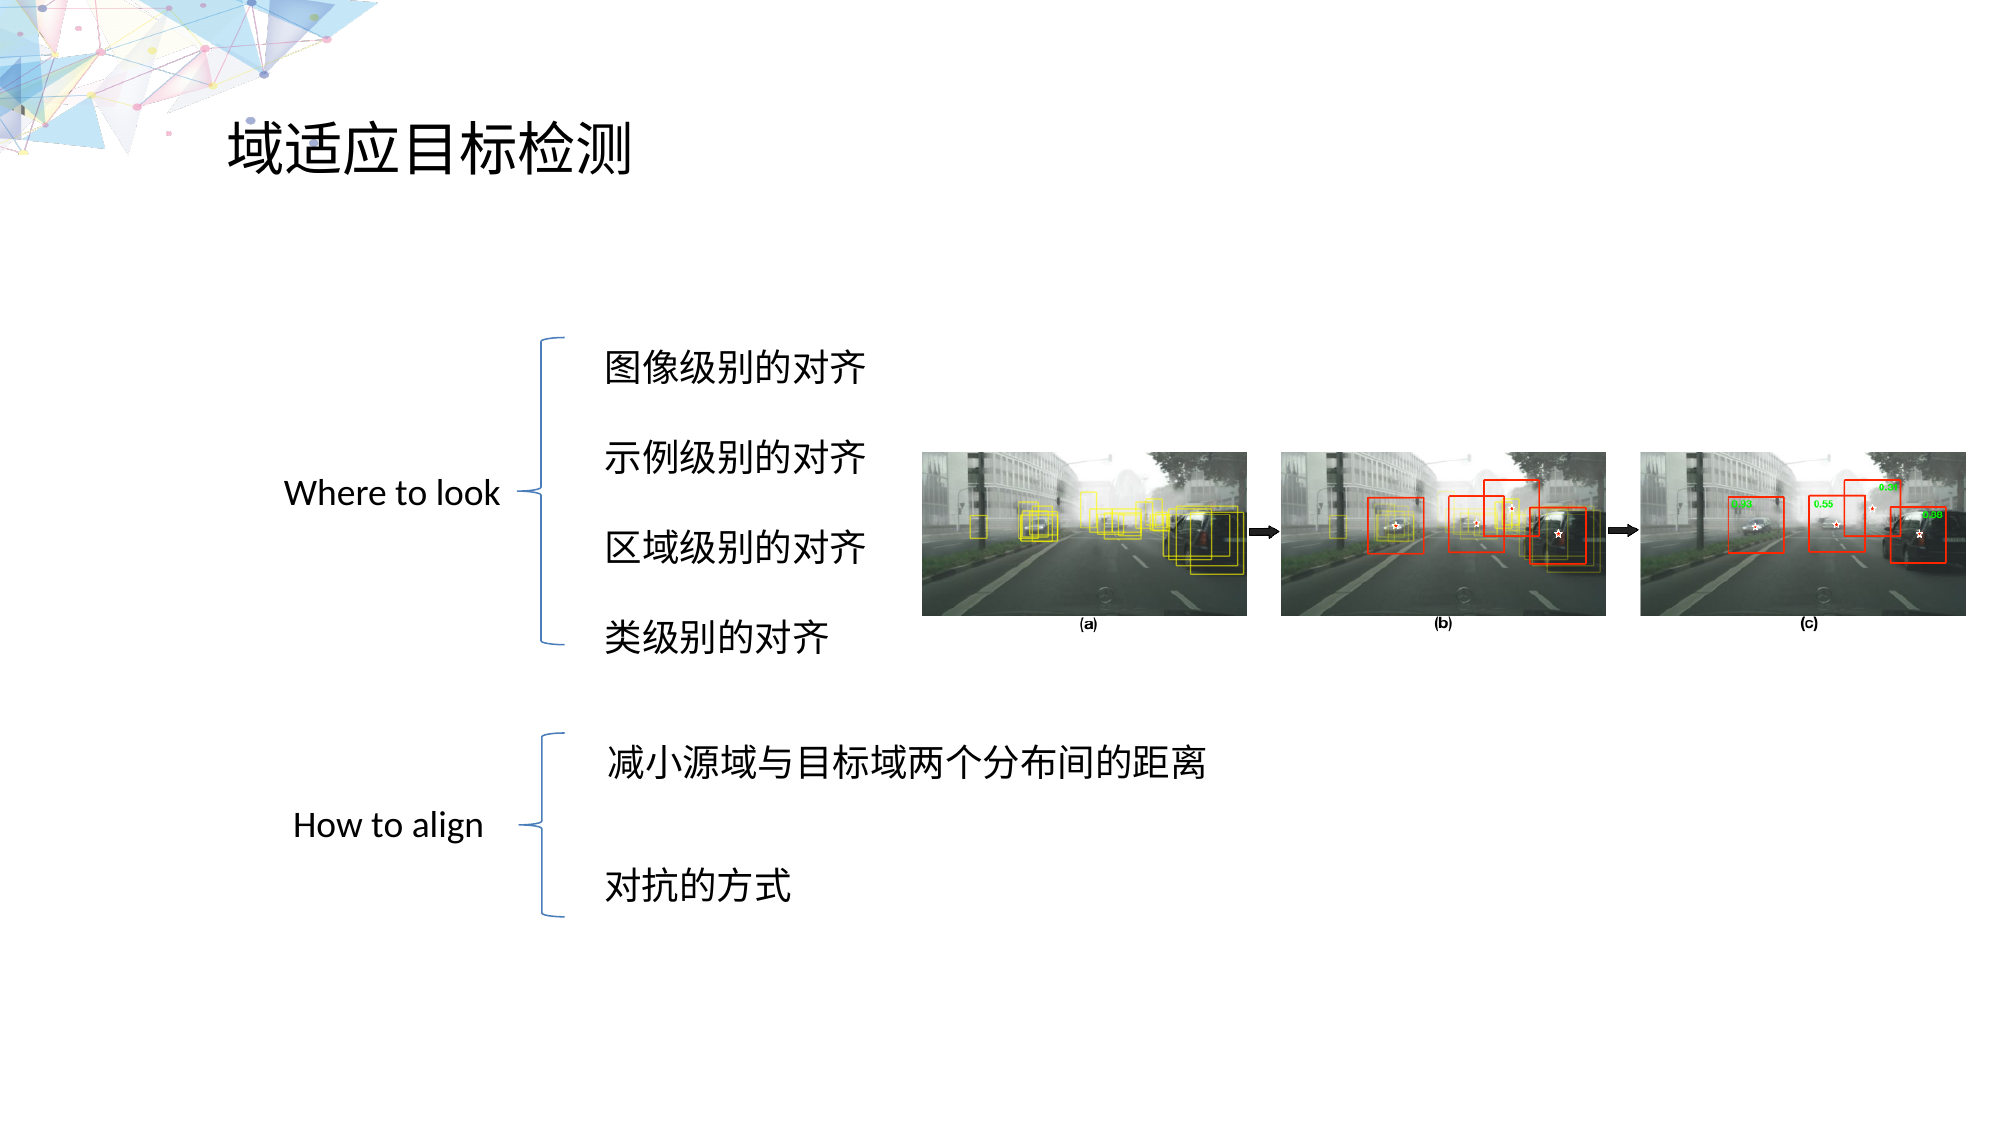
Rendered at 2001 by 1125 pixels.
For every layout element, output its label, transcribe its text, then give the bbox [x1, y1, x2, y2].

text_box 图像级别的对齐 示例级别的对齐 区域级别的对齐 类级别的对齐 [589, 291, 882, 667]
text_box Where to look [269, 460, 516, 521]
picture [916, 447, 1970, 636]
picture [0, 0, 378, 155]
text_box 域适应目标检测 [211, 104, 650, 190]
text_box 减小源域与目标域两个分布间的距离 [593, 709, 1223, 792]
text_box How to align [278, 793, 500, 853]
text_box [516, 336, 565, 646]
text_box [518, 732, 565, 918]
text_box 对抗的方式 [589, 832, 807, 915]
